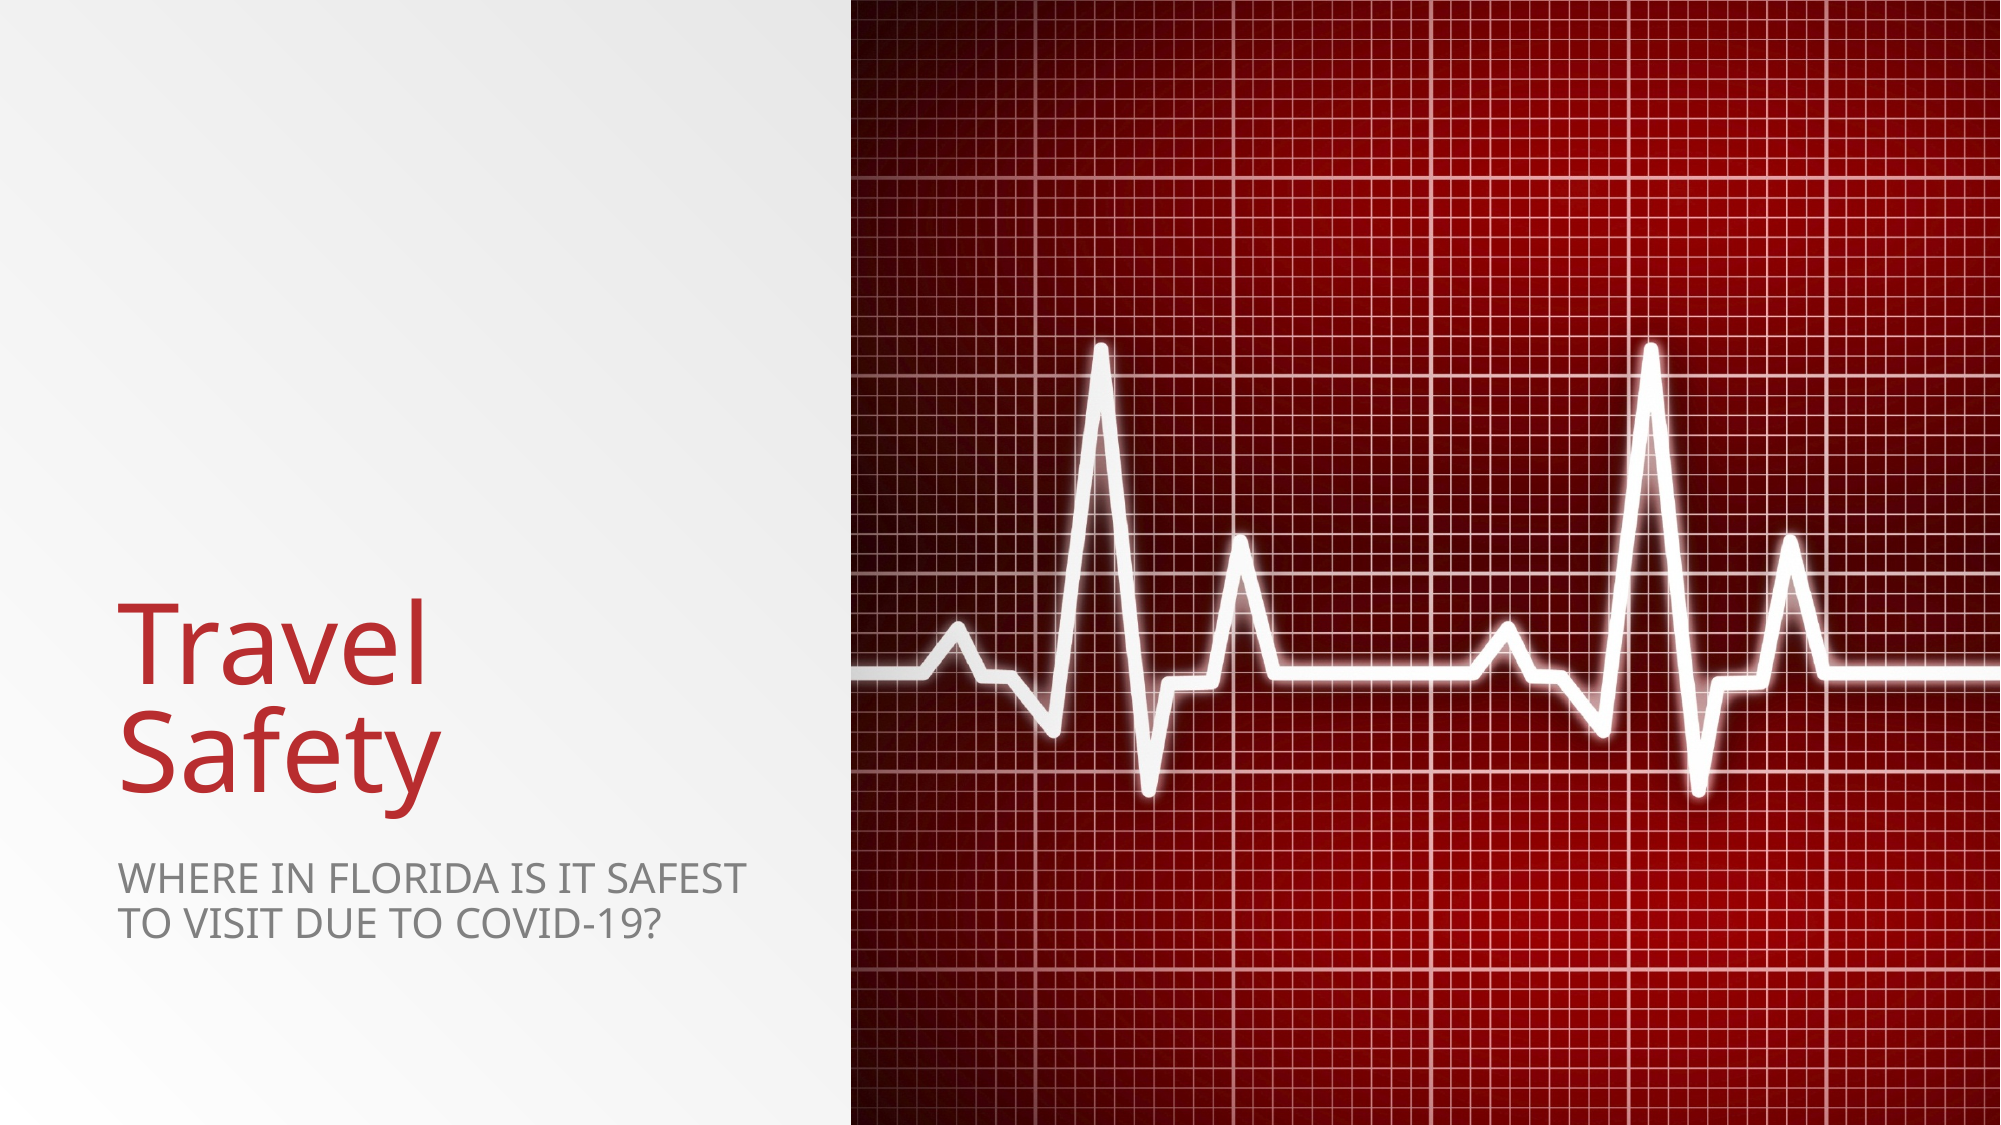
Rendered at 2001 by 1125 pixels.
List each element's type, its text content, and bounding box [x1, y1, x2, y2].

title Travel Safety [102, 299, 775, 822]
subtitle Where in Florida is it safest to visit due to covid-19? [102, 849, 775, 963]
picture [851, 0, 2000, 1125]
